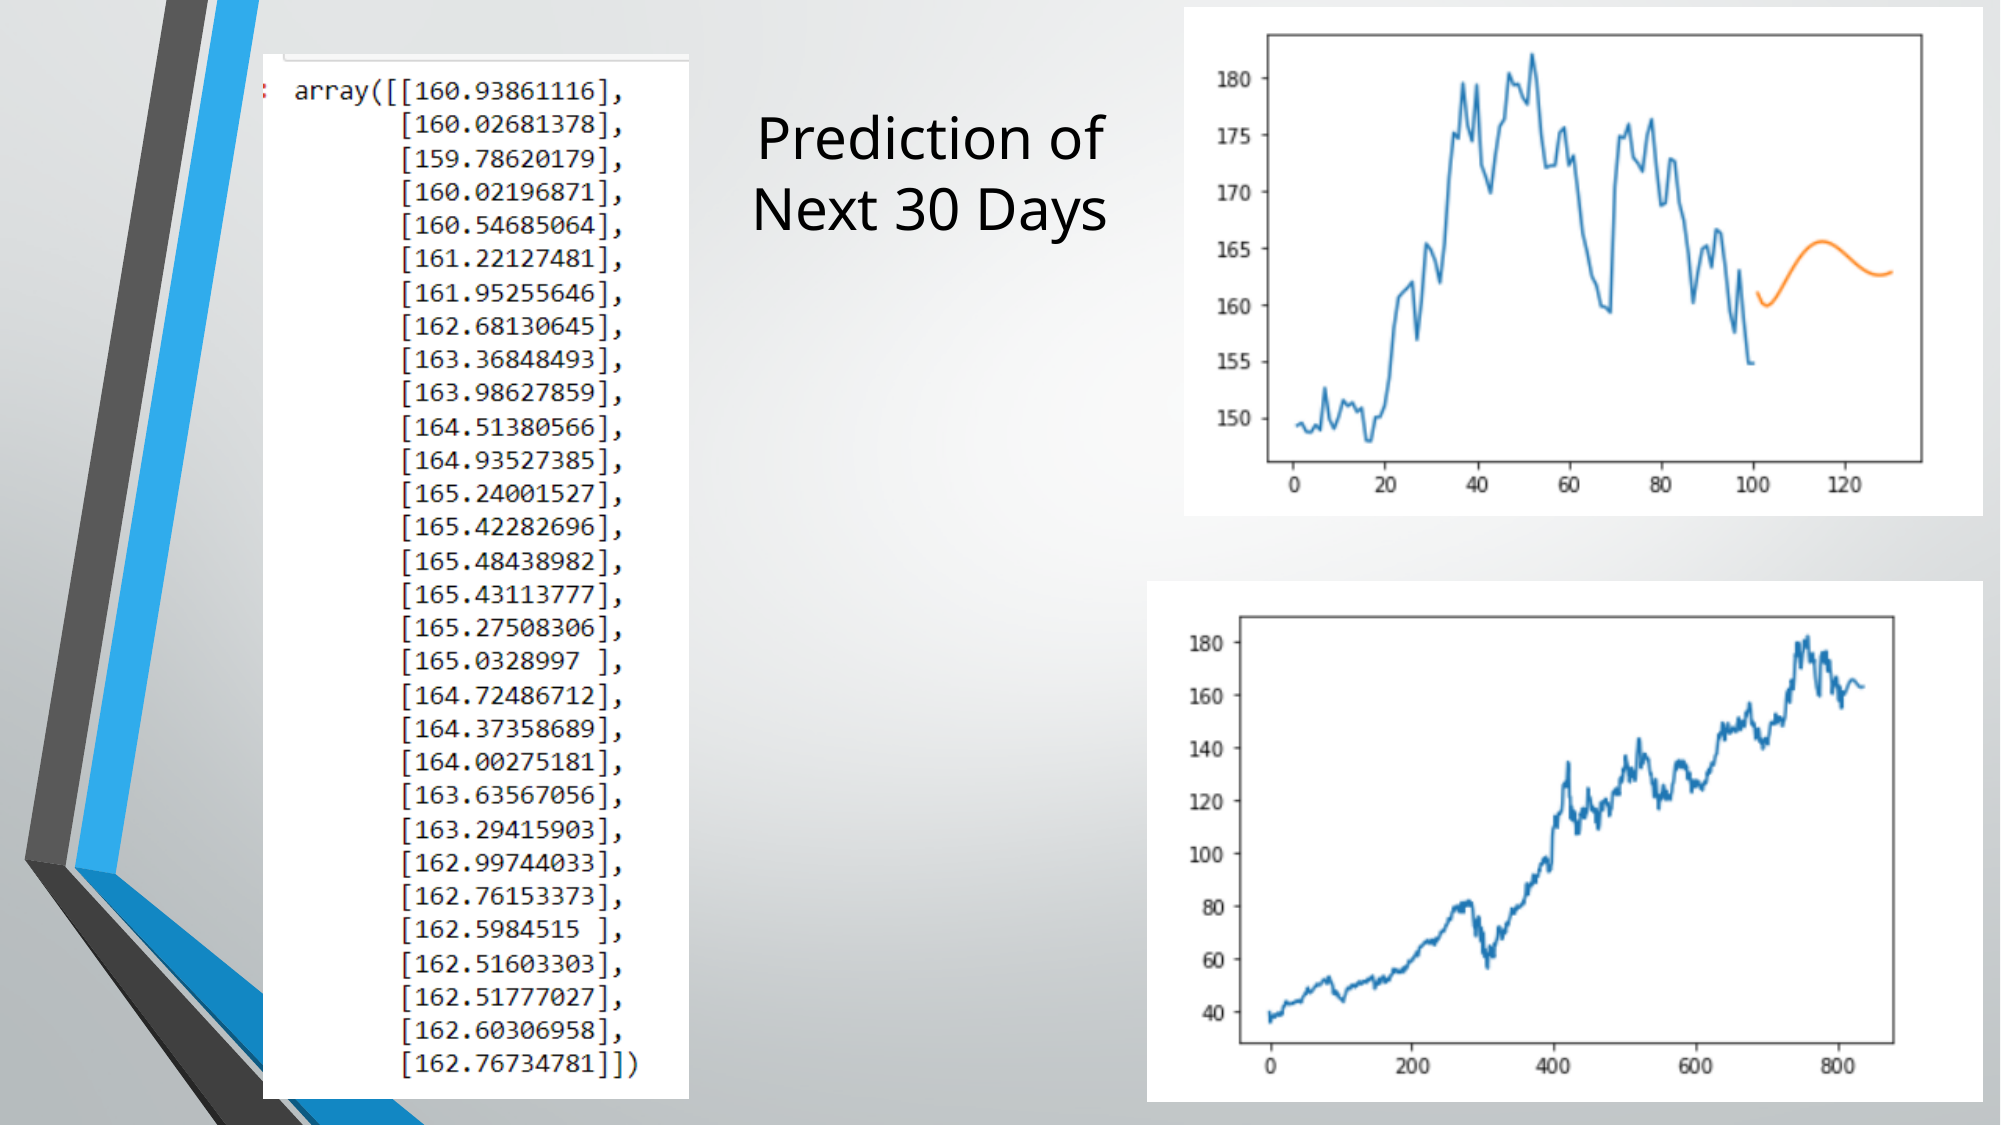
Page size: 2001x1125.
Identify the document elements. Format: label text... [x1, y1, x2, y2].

picture [1184, 7, 1984, 516]
picture [1146, 580, 1984, 1102]
text_box Prediction of Next 30 Days [689, 94, 1184, 249]
picture [262, 53, 689, 1099]
